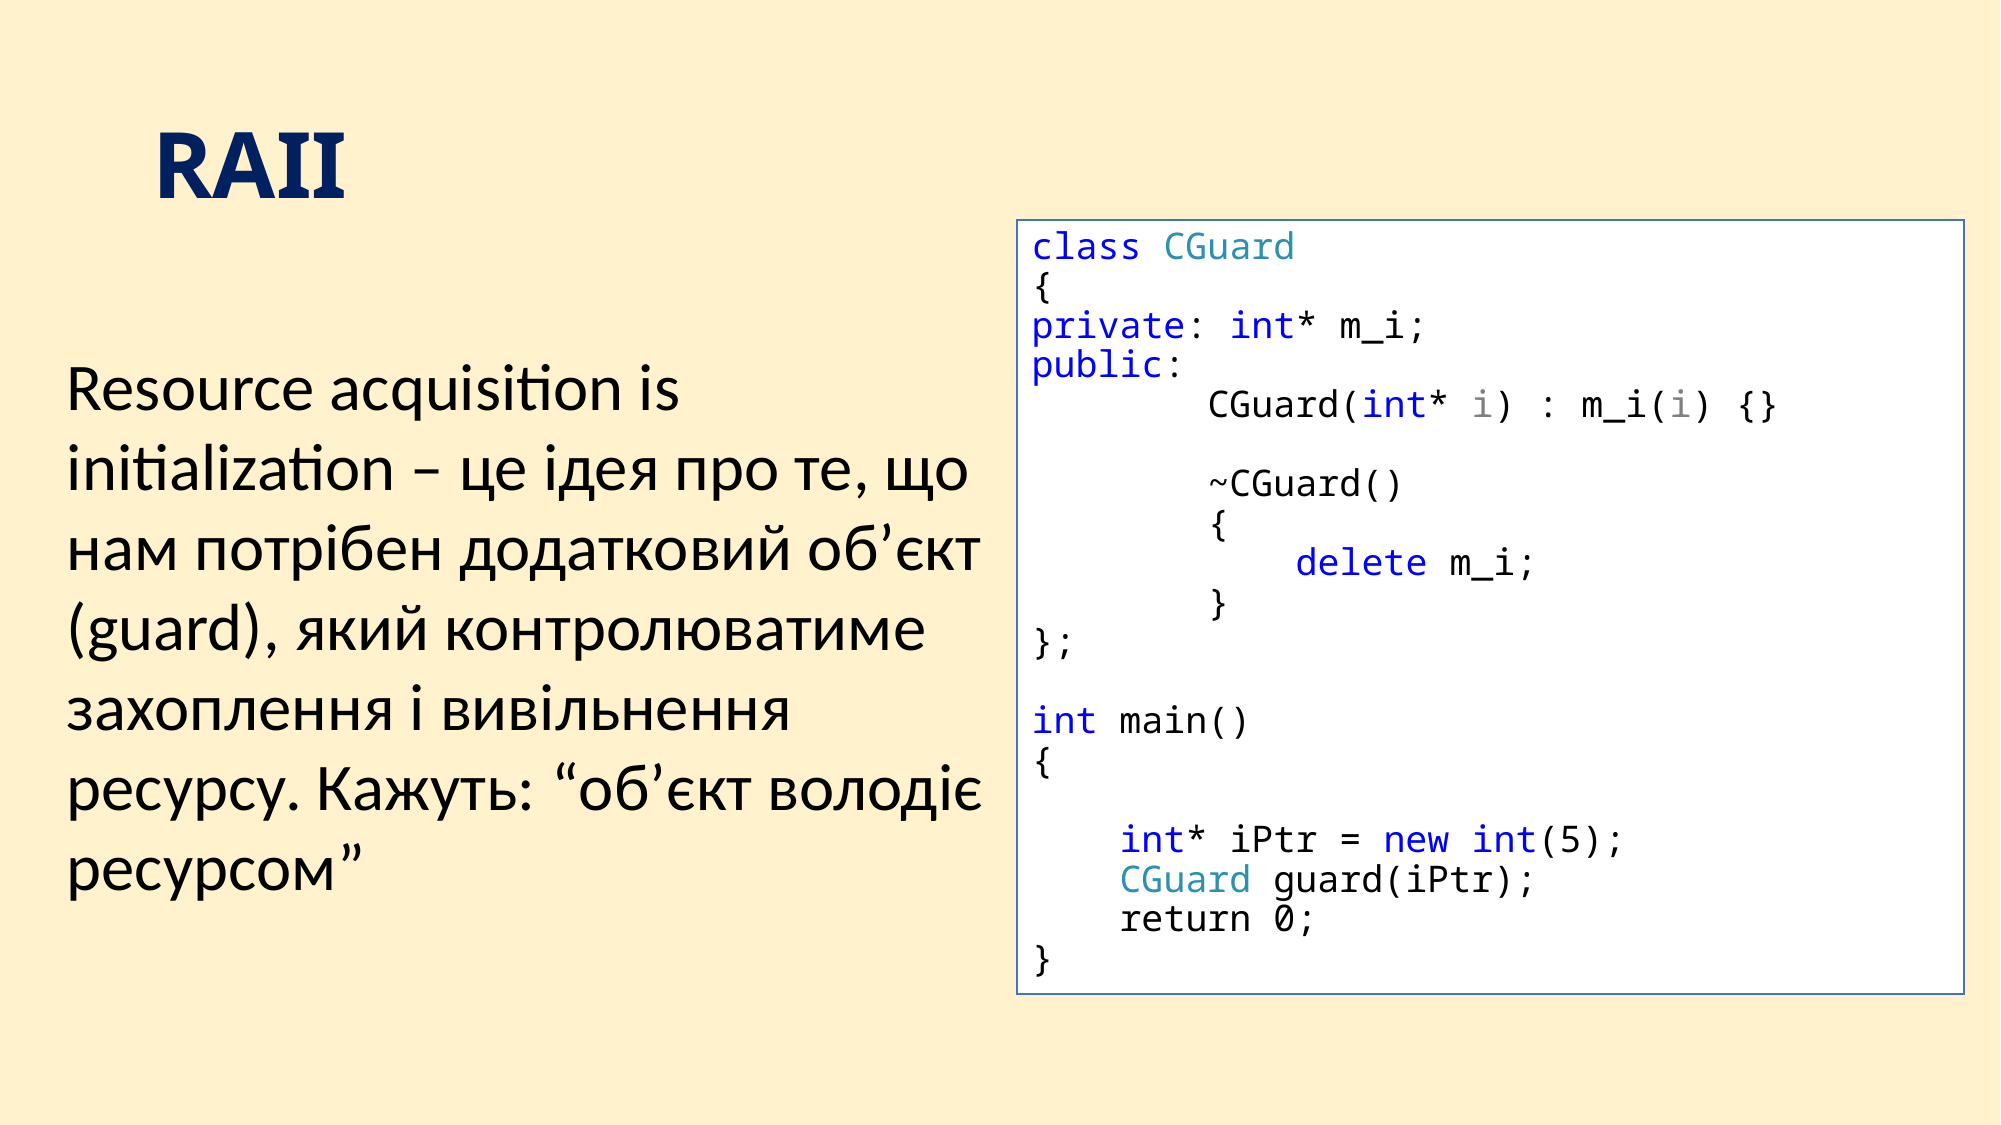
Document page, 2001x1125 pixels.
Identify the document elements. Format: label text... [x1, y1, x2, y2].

text_box Resource acquisition is initialization – це ідея про те, що нам потрібен додатковий об’єкт (guard), який контролюватиме захоплення і вивільнення ресурсу. Кажуть: “об’єкт володіє ресурсом” [52, 336, 1000, 911]
text_box class CGuard { private: int* m_i; public: CGuard(int* i) : m_i(i) {} ~CGuard() { delete m_i; } }; int main() { int* iPtr = new int(5); CGuard guard(iPtr); return 0; } [1016, 219, 1965, 995]
title RAII [137, 59, 1863, 278]
